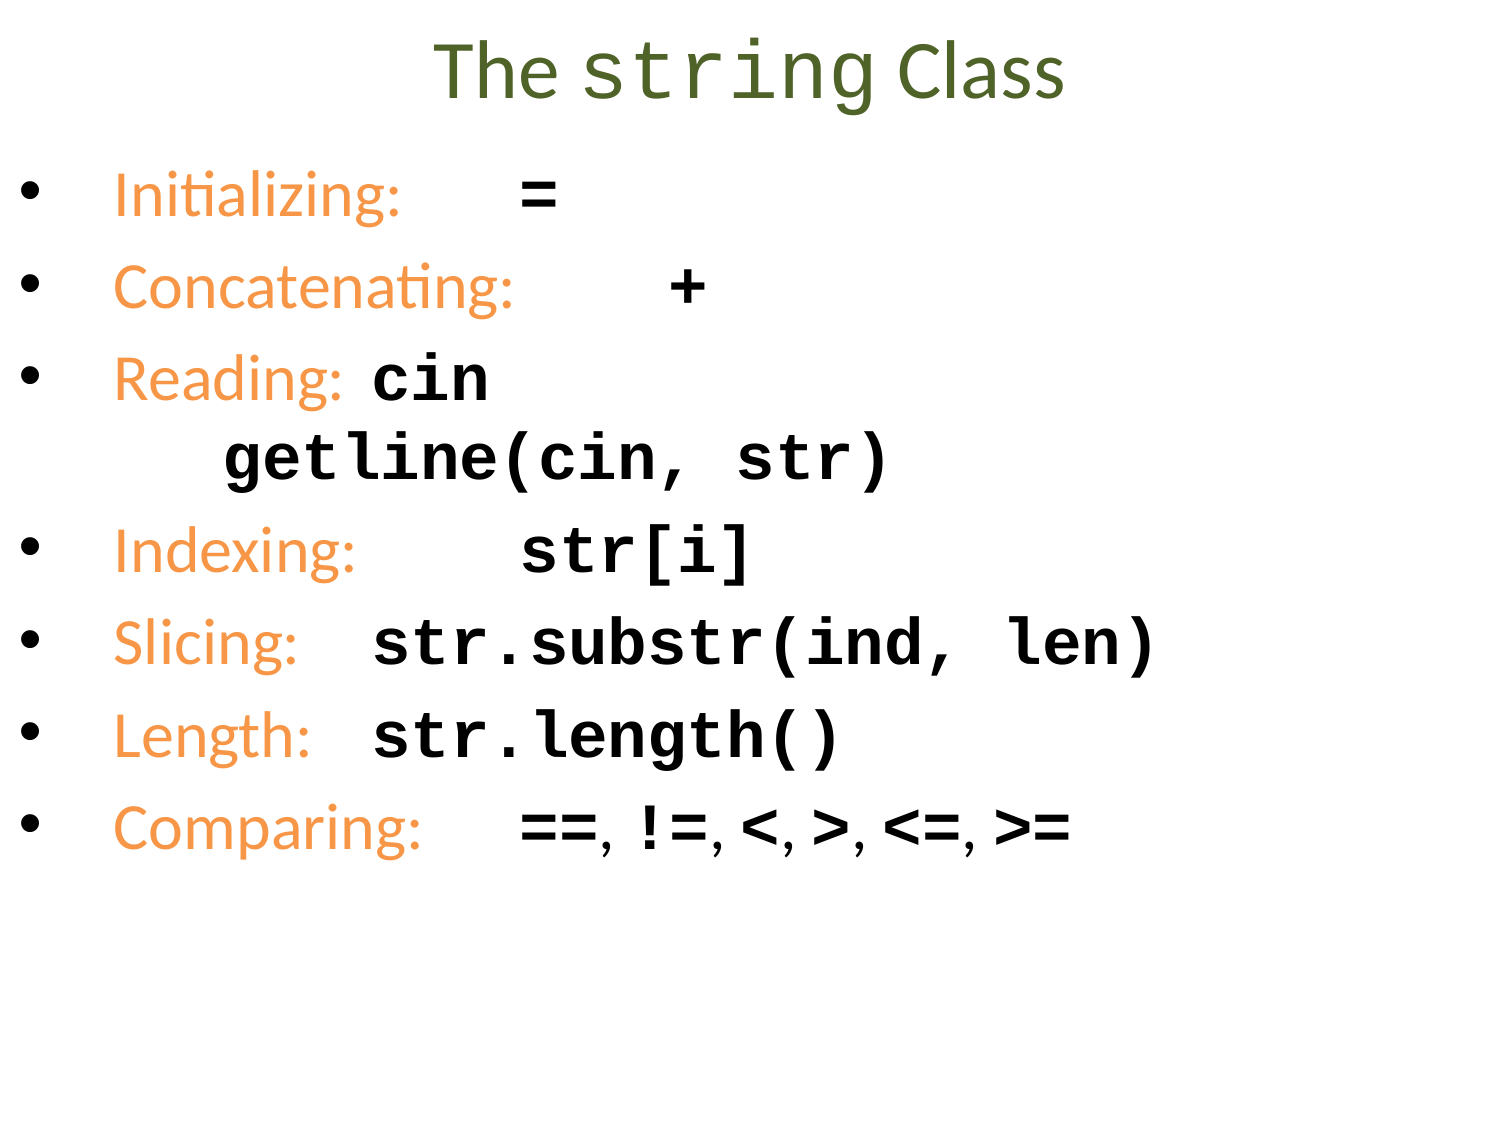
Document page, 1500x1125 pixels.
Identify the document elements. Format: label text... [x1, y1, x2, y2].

text_box Initializing: = Concatenating: + Reading: cin getline(cin, str) Indexing: str[i] Slicing: str.substr(ind, len) Length: str.length() Comparing: ==, !=, <, >, <=, >= [3, 142, 1500, 1125]
text_box The string Class [74, 7, 1425, 142]
